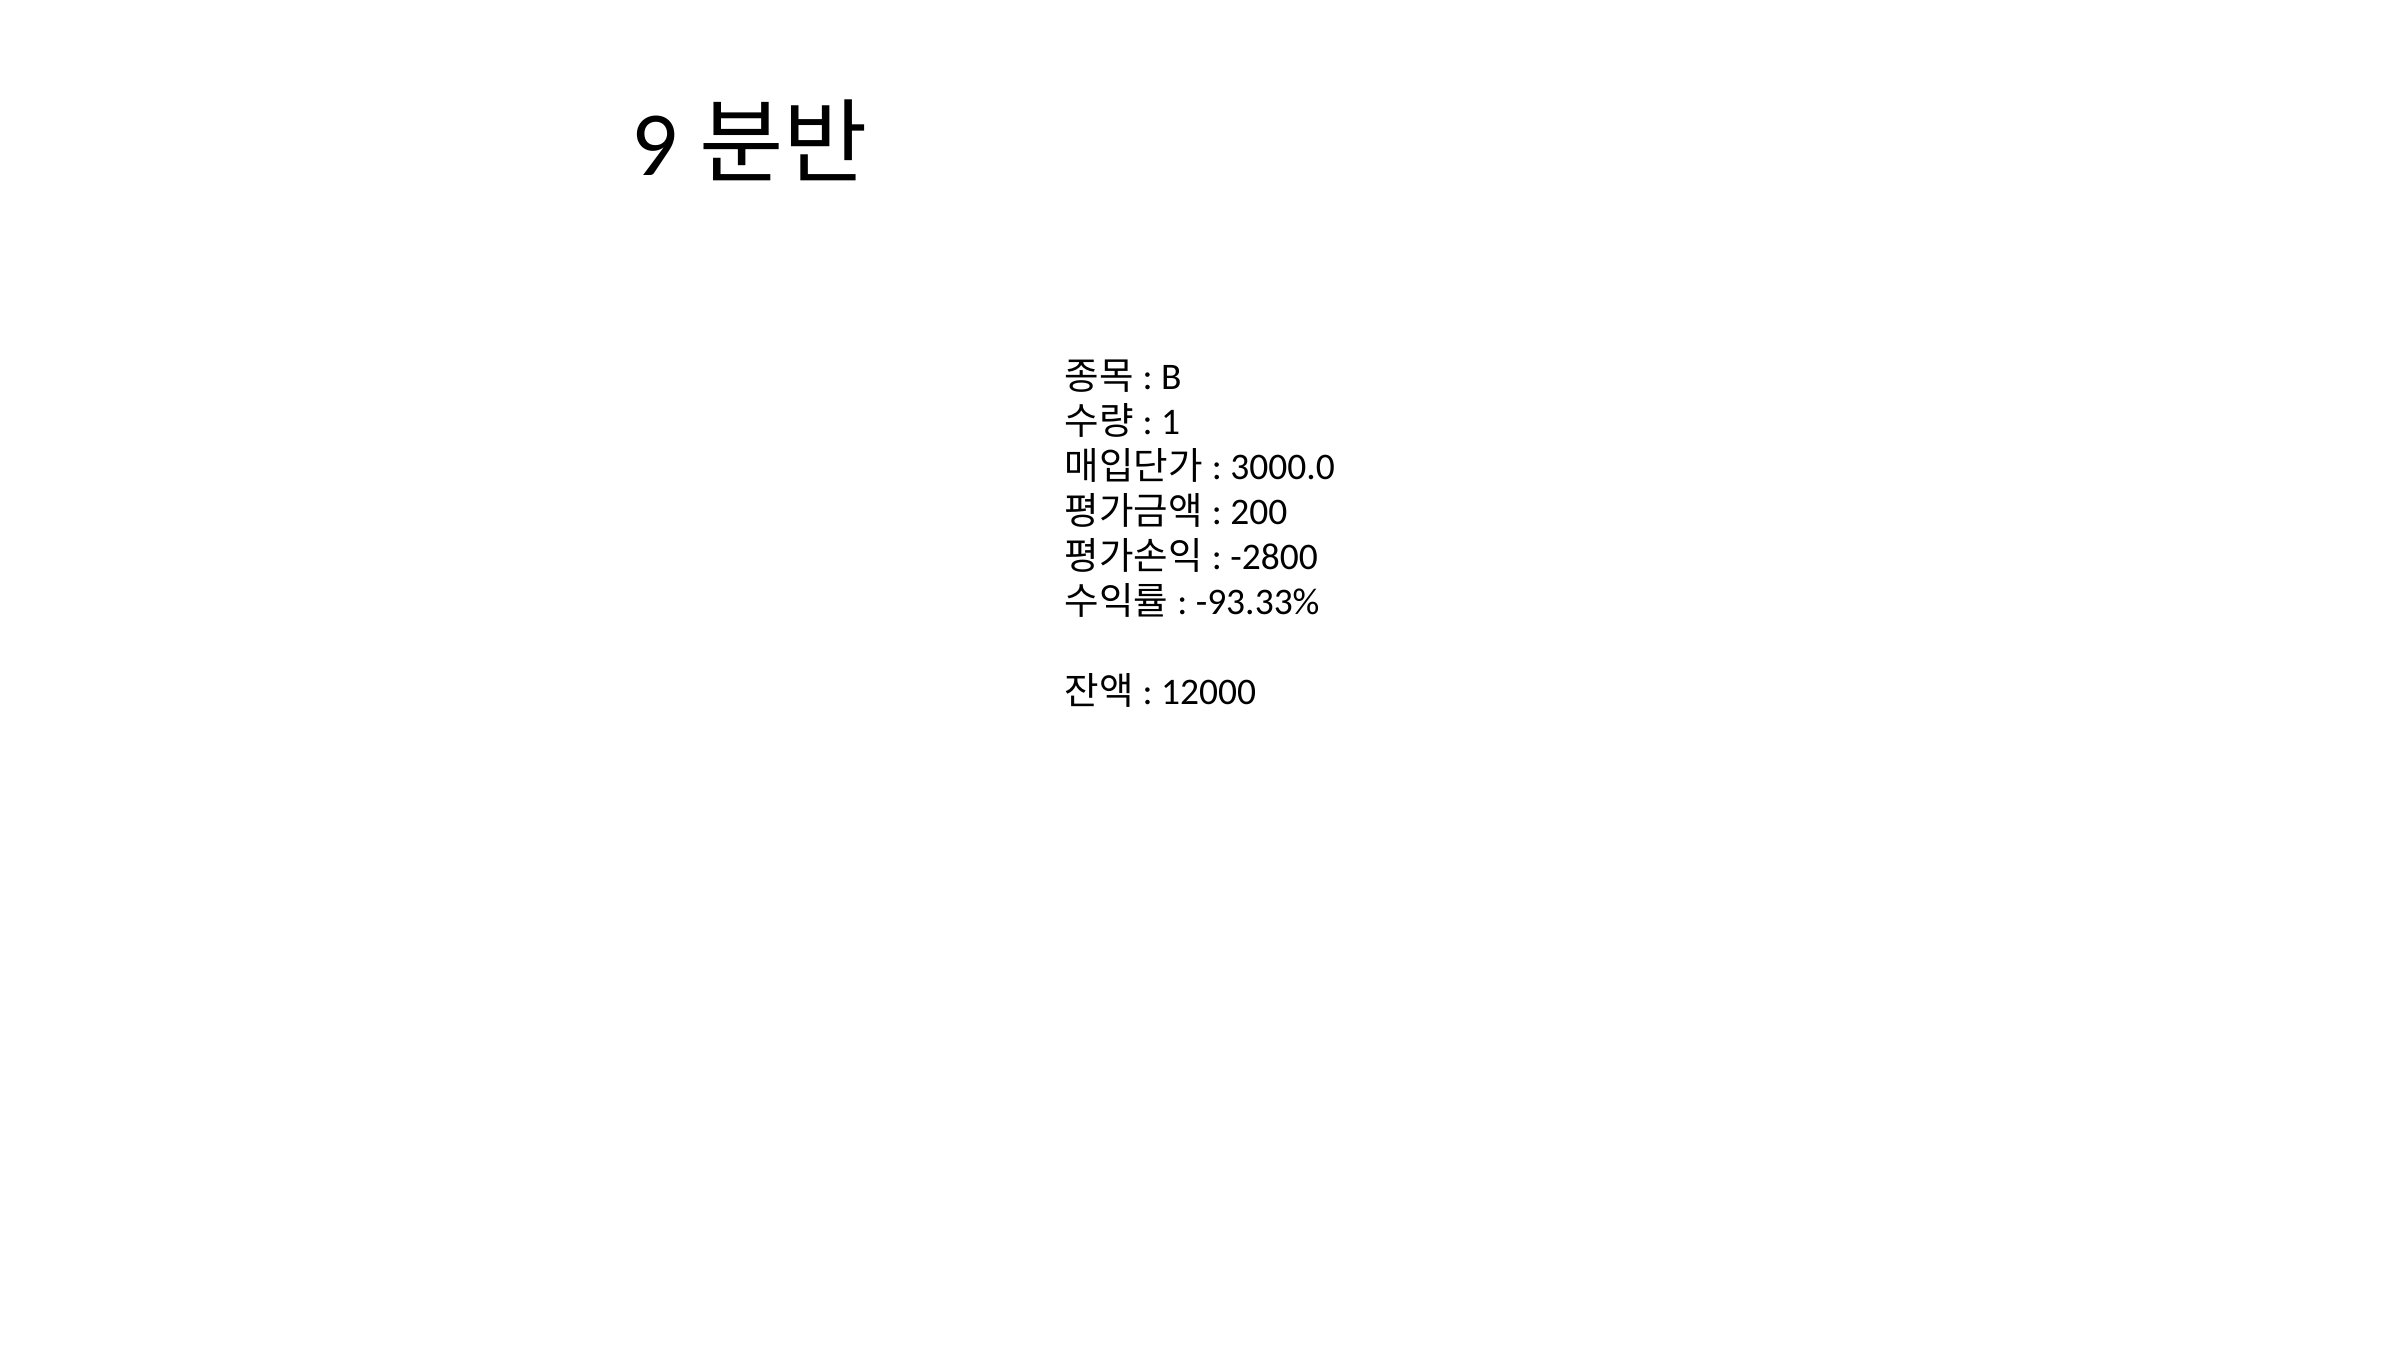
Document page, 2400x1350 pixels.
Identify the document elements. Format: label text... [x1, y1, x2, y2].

title 9분반 [75, 45, 1425, 233]
text_box 종목: B 수량: 1 매입단가: 3000.0 평가금액: 200 평가손익: -2800 수익률: -93.33% 잔액: 12000 [1050, 299, 1350, 765]
